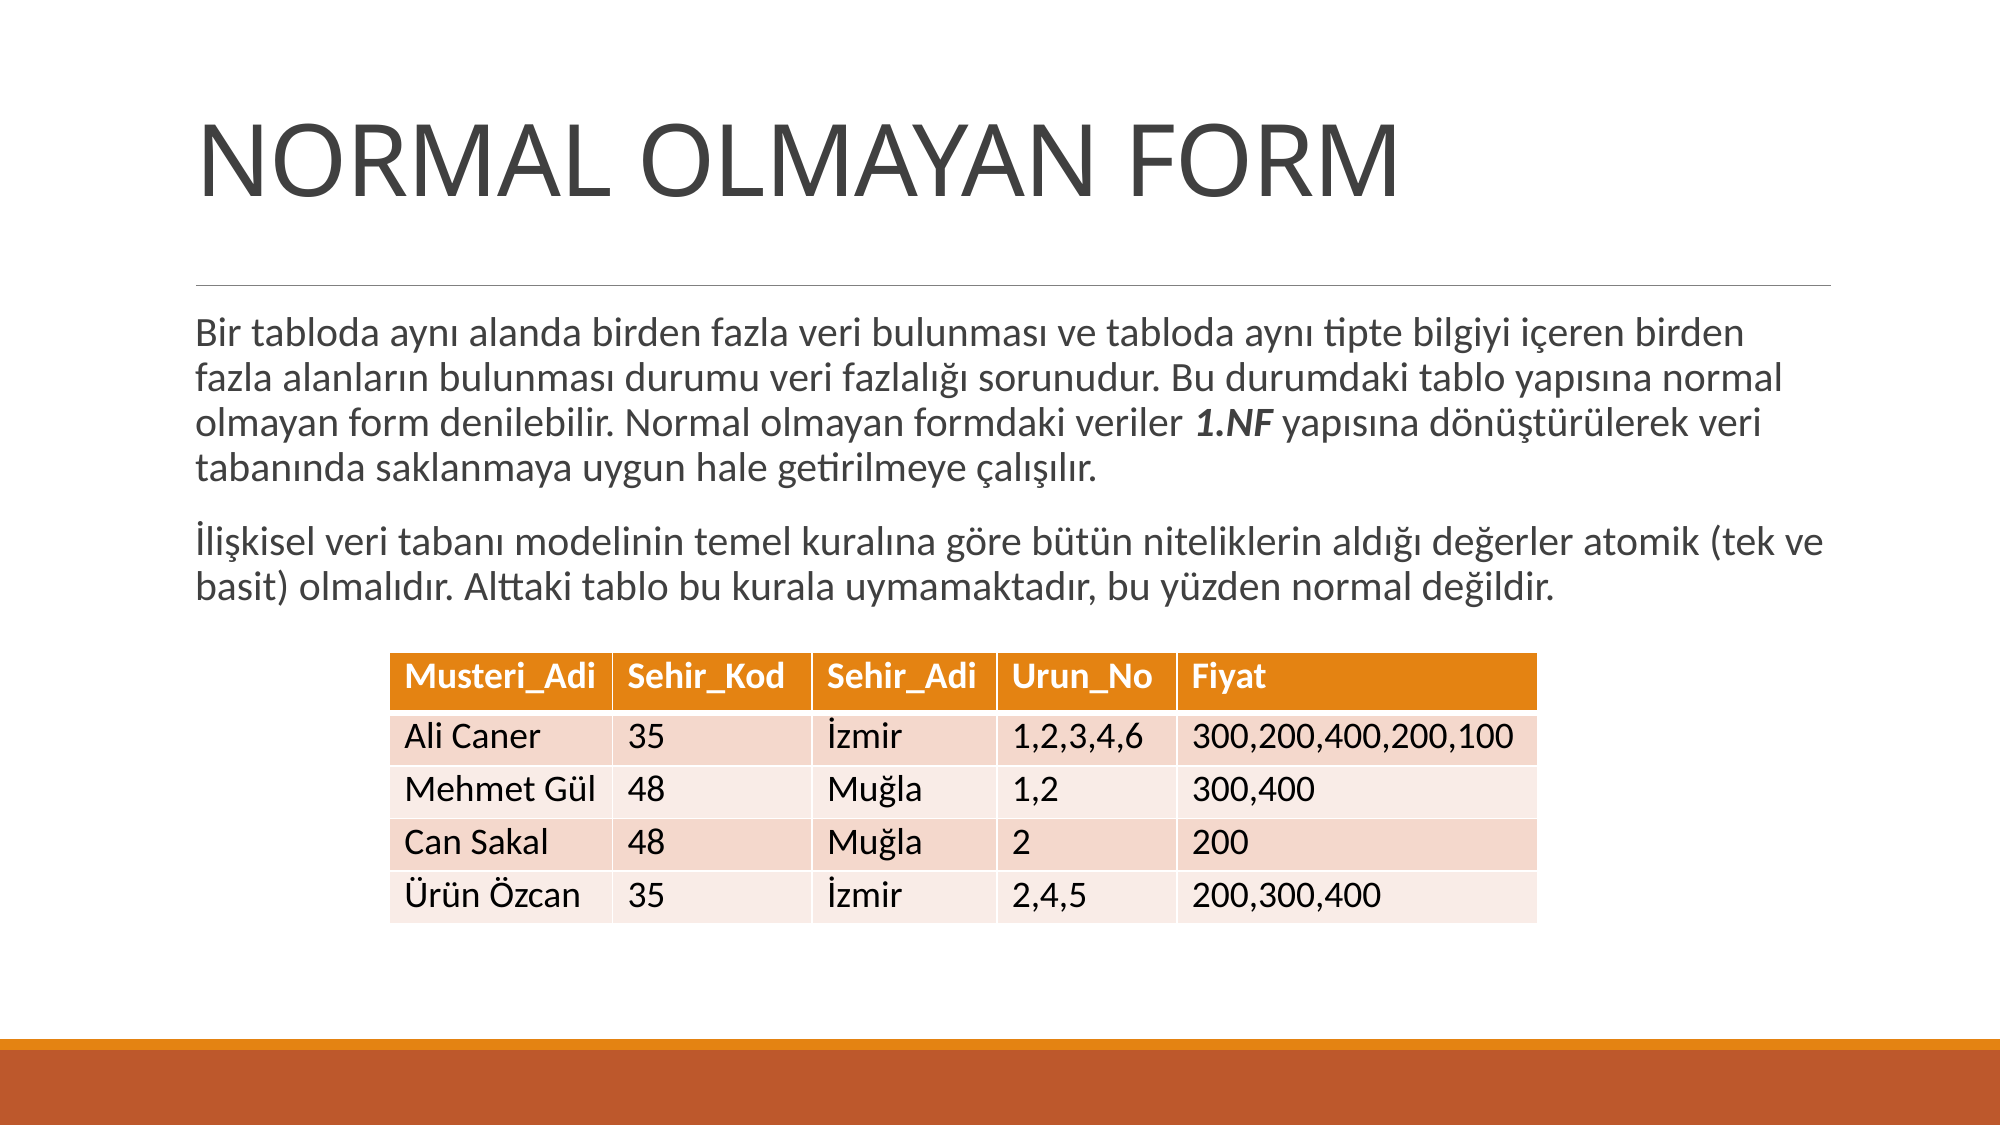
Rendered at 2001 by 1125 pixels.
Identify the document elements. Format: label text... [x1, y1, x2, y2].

table_cell 300,400 [1178, 767, 1537, 818]
table_cell Can Sakal [390, 819, 612, 870]
table_cell 48 [613, 767, 811, 818]
list Bir tabloda aynı alanda birden fazla veri bulunması ve tabloda aynı tipte bilgiyi içeren birden fazla alanların bulunması durumu veri fazlalığı sorunudur. Bu durumdaki tablo yapısına normal olmayan form denilebilir. Normal olmayan formdaki veriler 1.NF yapısına dönüştürülerek veri tabanında saklanmaya uygun hale getirilmeye çalışılır. İlişkisel veri tabanı modelinin temel kuralına göre bütün niteliklerin aldığı değerler atomik (tek ve basit) olmalıdır. Alttaki tablo bu kurala uymamaktadır, bu yüzden normal değildir. [180, 302, 1830, 1002]
table_cell 1,2,3,4,6 [998, 716, 1176, 765]
table_cell 2 [998, 819, 1176, 870]
table_cell İzmir [813, 872, 996, 923]
table_cell 1,2 [998, 767, 1176, 818]
table_cell 48 [613, 819, 811, 870]
table_header Sehir_Kod [613, 653, 811, 710]
table_header Sehir_Adi [813, 653, 996, 710]
table_cell 35 [613, 716, 811, 765]
table_cell 300,200,400,200,100 [1178, 716, 1537, 765]
table_cell Mehmet Gül [390, 767, 612, 818]
table_header Fiyat [1178, 653, 1537, 710]
table_cell 35 [613, 872, 811, 923]
title NORMAL OLMAYAN FORM [180, 47, 1830, 285]
table_cell Ali Caner [390, 716, 612, 765]
table_cell Muğla [813, 819, 996, 870]
table_cell 2,4,5 [998, 872, 1176, 923]
table_cell Ürün Özcan [390, 872, 612, 923]
table_cell Muğla [813, 767, 996, 818]
table_header Musteri_Adi [390, 653, 612, 710]
table_cell İzmir [813, 716, 996, 765]
table_cell 200,300,400 [1178, 872, 1537, 923]
table_header Urun_No [998, 653, 1176, 710]
table_cell 200 [1178, 819, 1537, 870]
